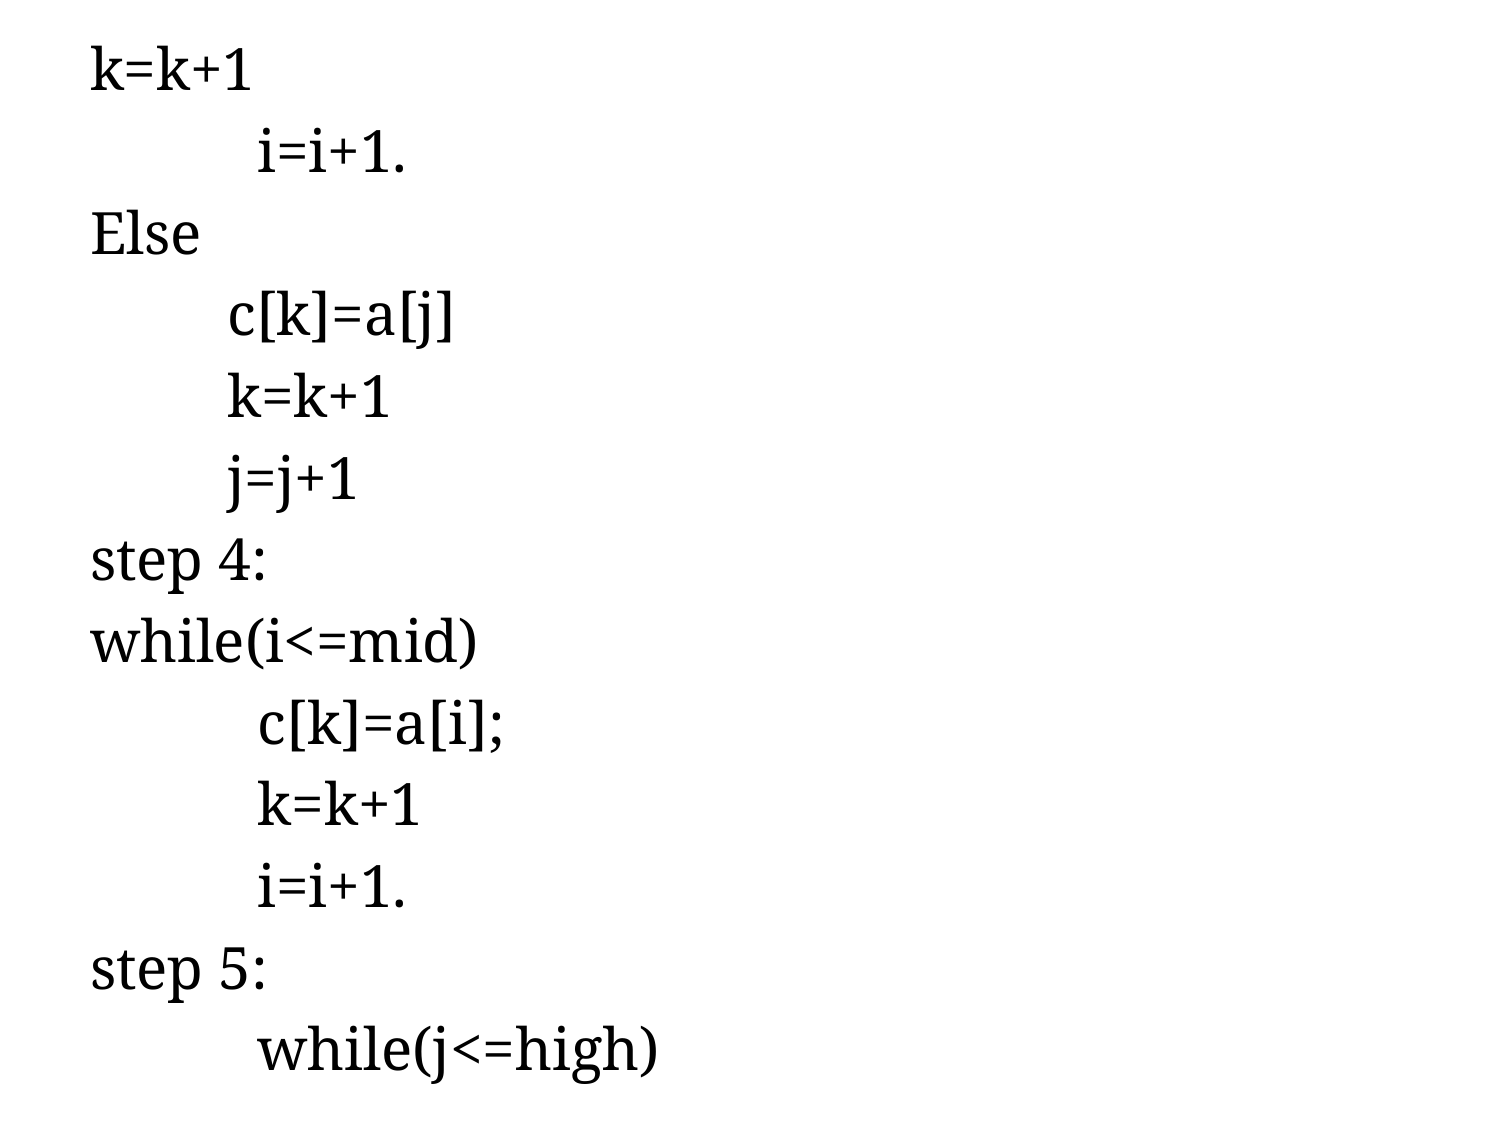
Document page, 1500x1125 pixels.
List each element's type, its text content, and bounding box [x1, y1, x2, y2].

list k=k+1 i=i+1. Else c[k]=a[j] k=k+1 j=j+1 step 4: while(i<=mid) c[k]=a[i]; k=k+1 i=i+1. step 5: while(j<=high) [75, 24, 1425, 1100]
